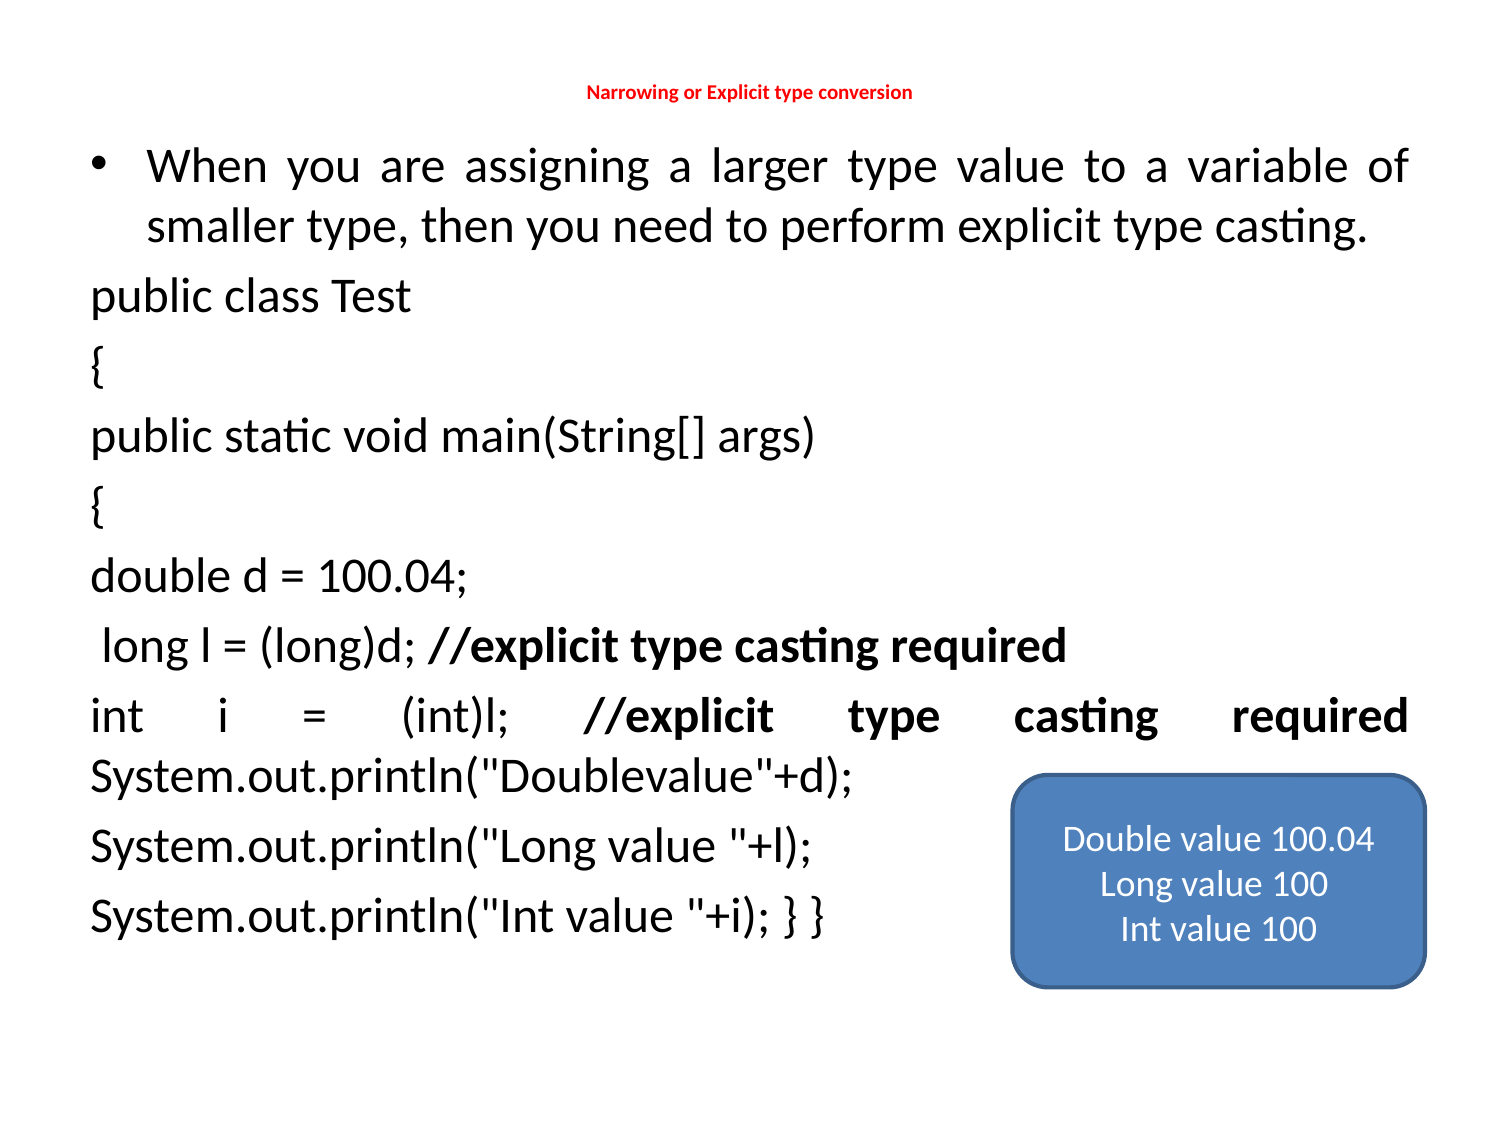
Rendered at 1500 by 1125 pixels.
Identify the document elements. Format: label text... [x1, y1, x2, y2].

list When you are assigning a larger type value to a variable of smaller type, then you need to perform explicit type casting. public class Test { public static void main(String[] args) { double d = 100.04; long l = (long)d; //explicit type casting required int i = (int)l; //explicit type casting required System.out.println("Doublevalue"+d); System.out.println("Long value "+l); System.out.println("Int value "+i); } } [75, 125, 1425, 1005]
title Narrowing or Explicit type conversion [75, 45, 1425, 125]
text_box Double value 100.04 Long value 100 Int value 100 [1010, 772, 1428, 990]
